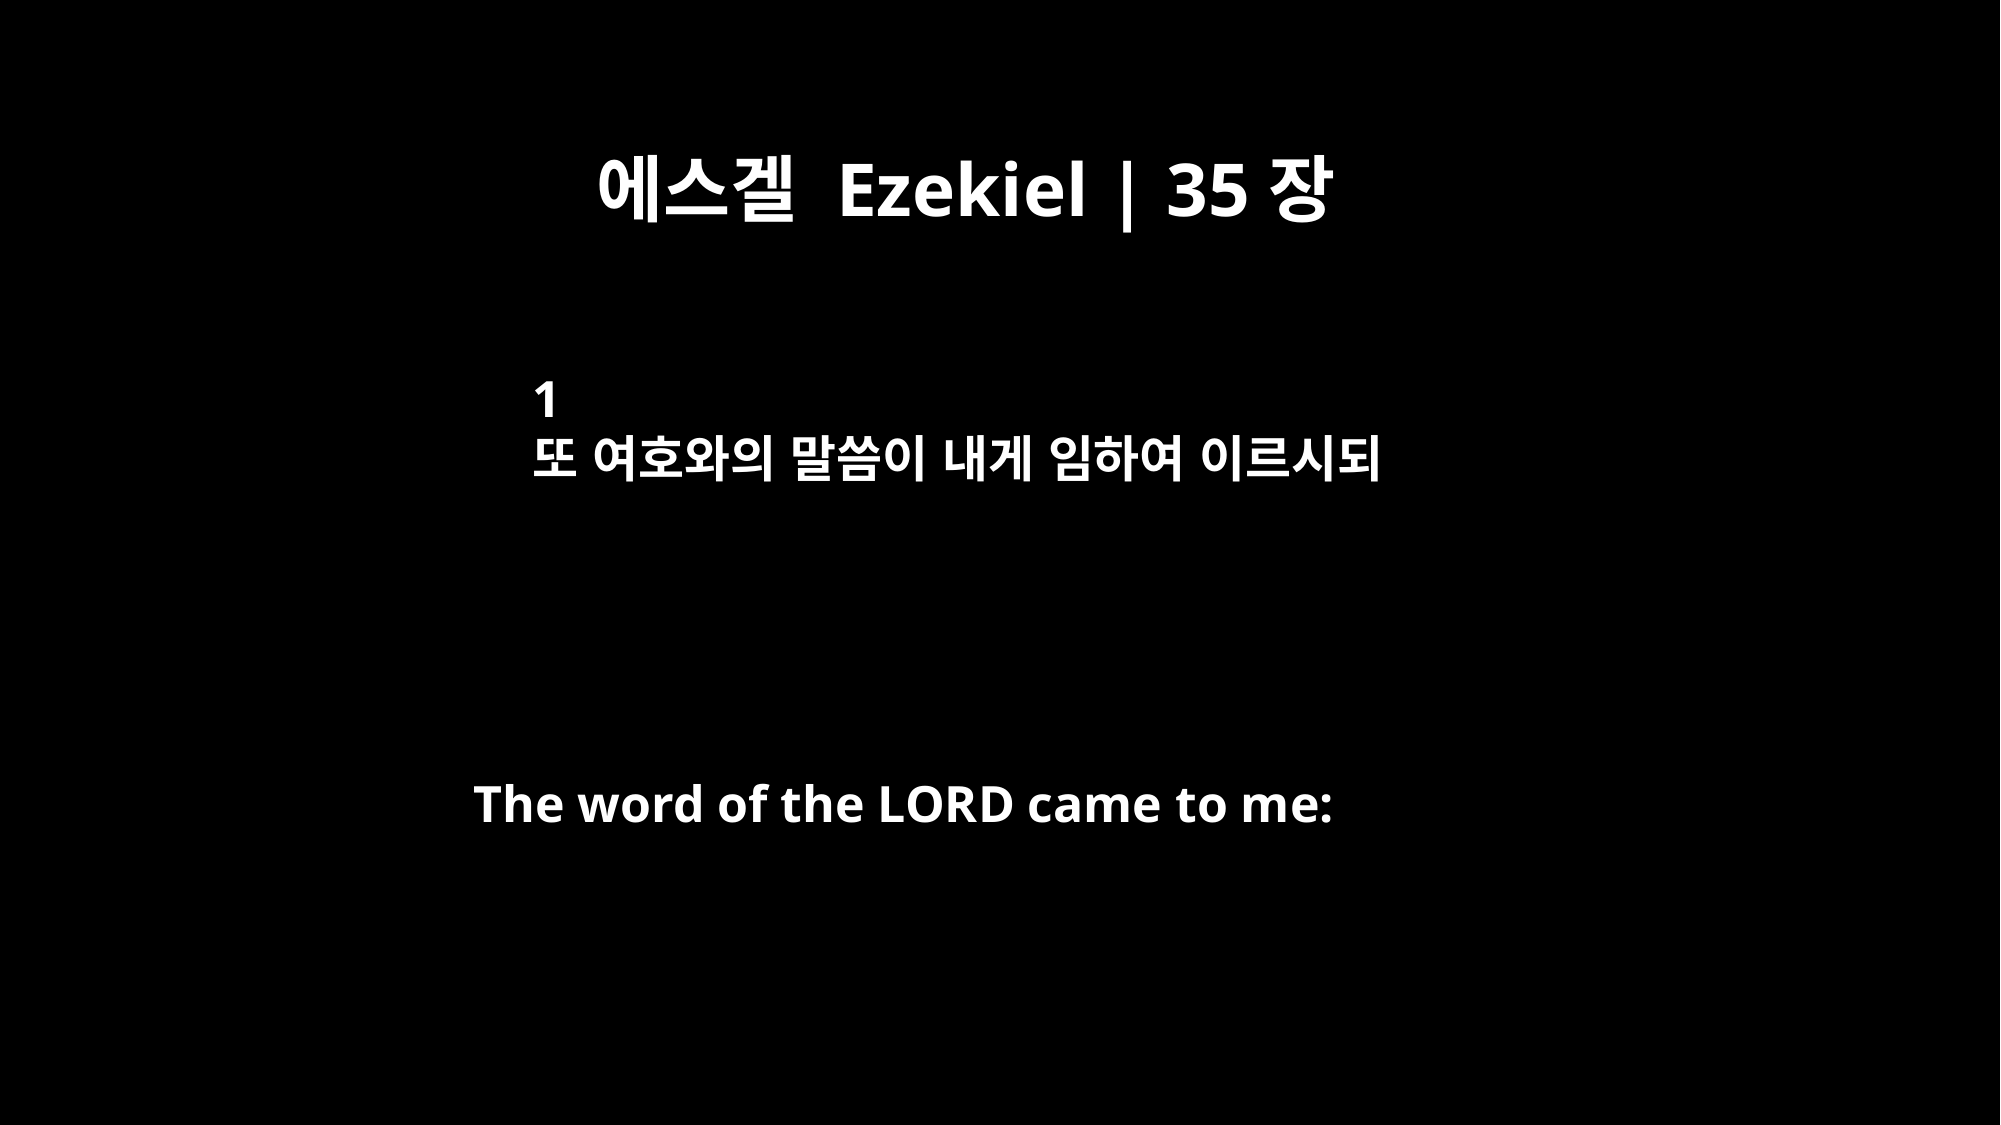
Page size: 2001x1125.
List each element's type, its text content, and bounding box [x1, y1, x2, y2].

text_box 에스겔 Ezekiel | 35장 [581, 136, 1351, 239]
text_box The word of the LORD came to me: [458, 764, 1349, 840]
text_box 1 또 여호와의 말씀이 내게 임하여 이르시되 [517, 359, 1400, 495]
